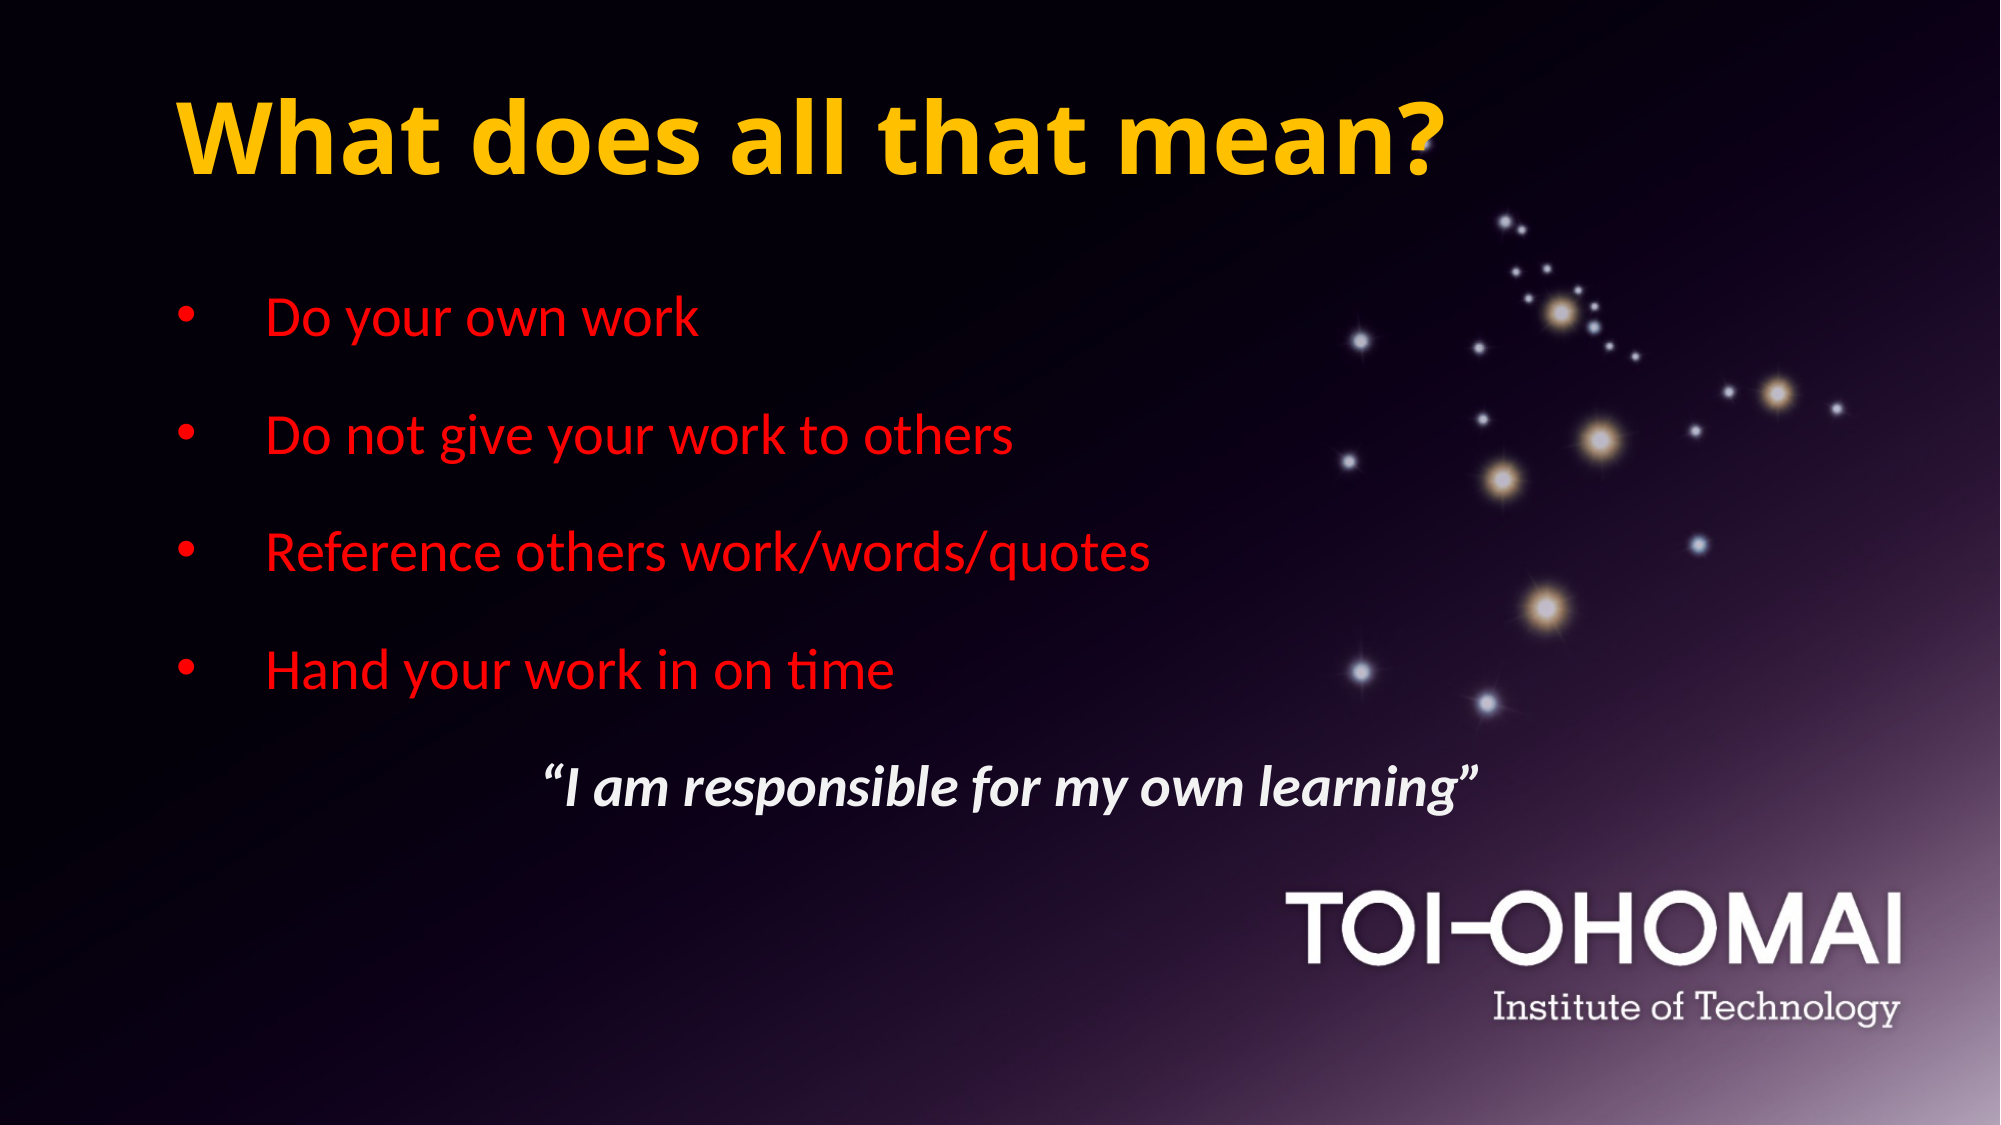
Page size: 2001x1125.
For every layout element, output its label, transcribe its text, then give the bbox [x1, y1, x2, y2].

picture [0, 0, 2000, 1125]
title What does all that mean? [161, 83, 1863, 202]
list Do your own work Do not give your work to others Reference others work/words/quotes Hand your work in on time “I am responsible for my own learning” [161, 236, 1863, 950]
